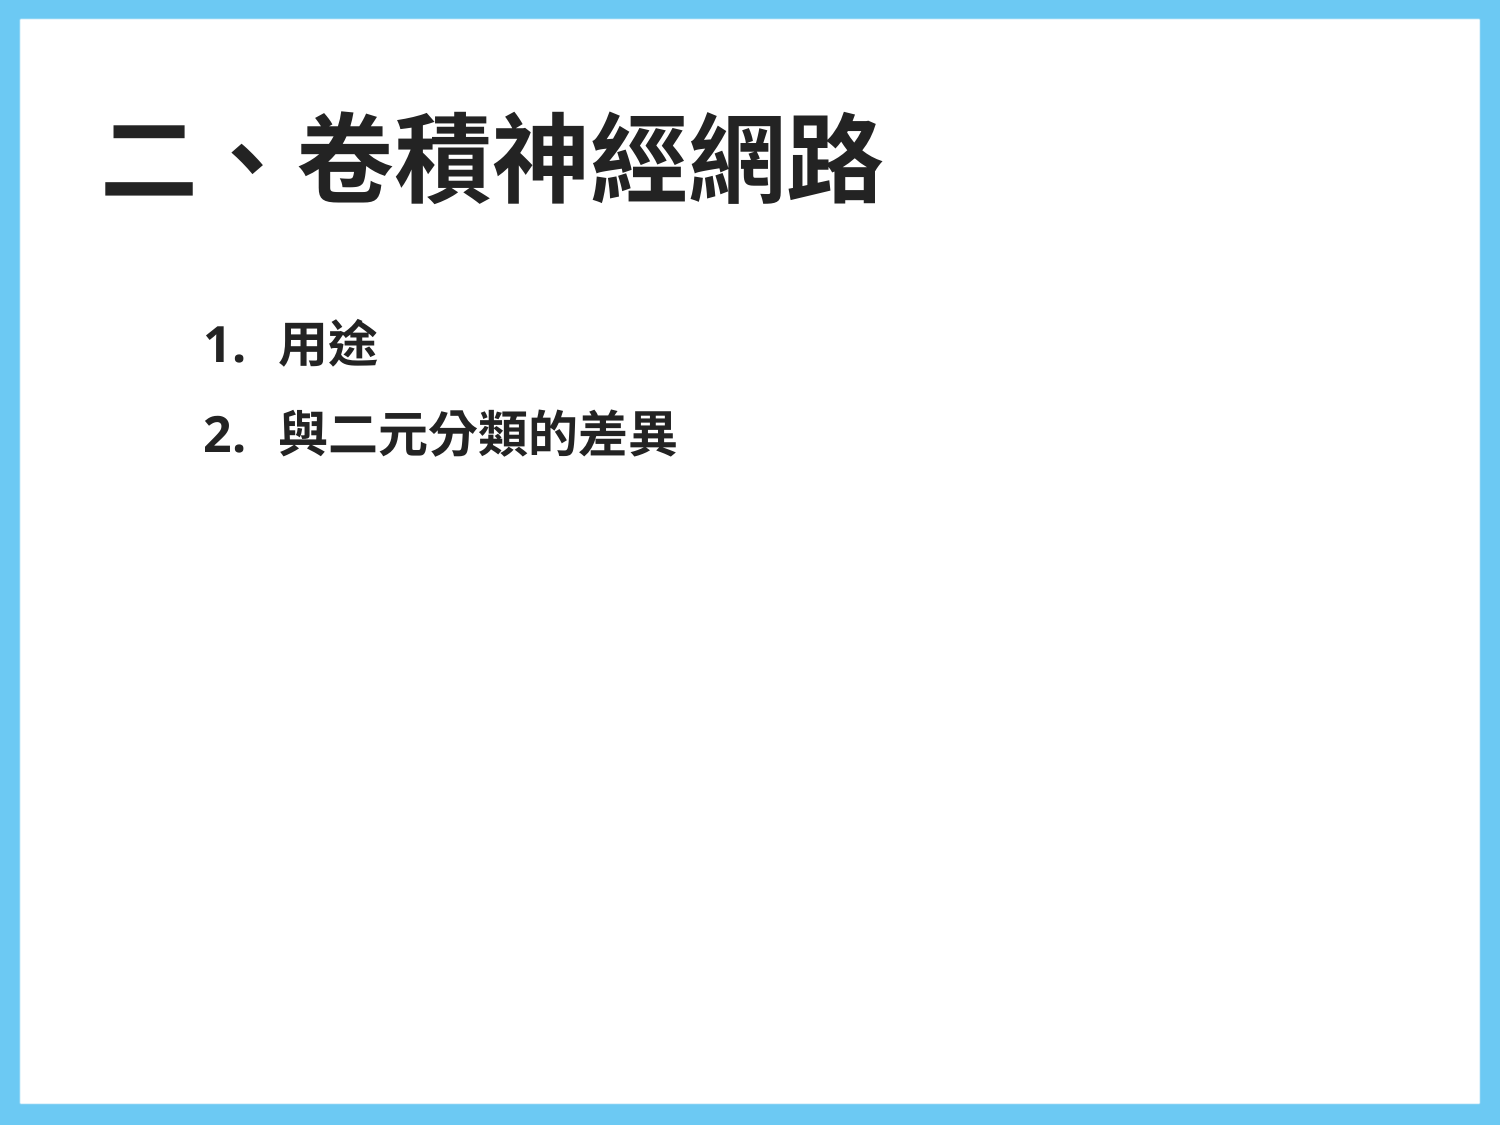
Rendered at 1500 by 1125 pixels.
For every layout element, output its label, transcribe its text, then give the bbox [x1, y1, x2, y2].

picture [0, 0, 1500, 1125]
text_box 二、卷積神經網路 [85, 75, 905, 223]
text_box 用途 與二元分類的差異 [188, 274, 905, 560]
